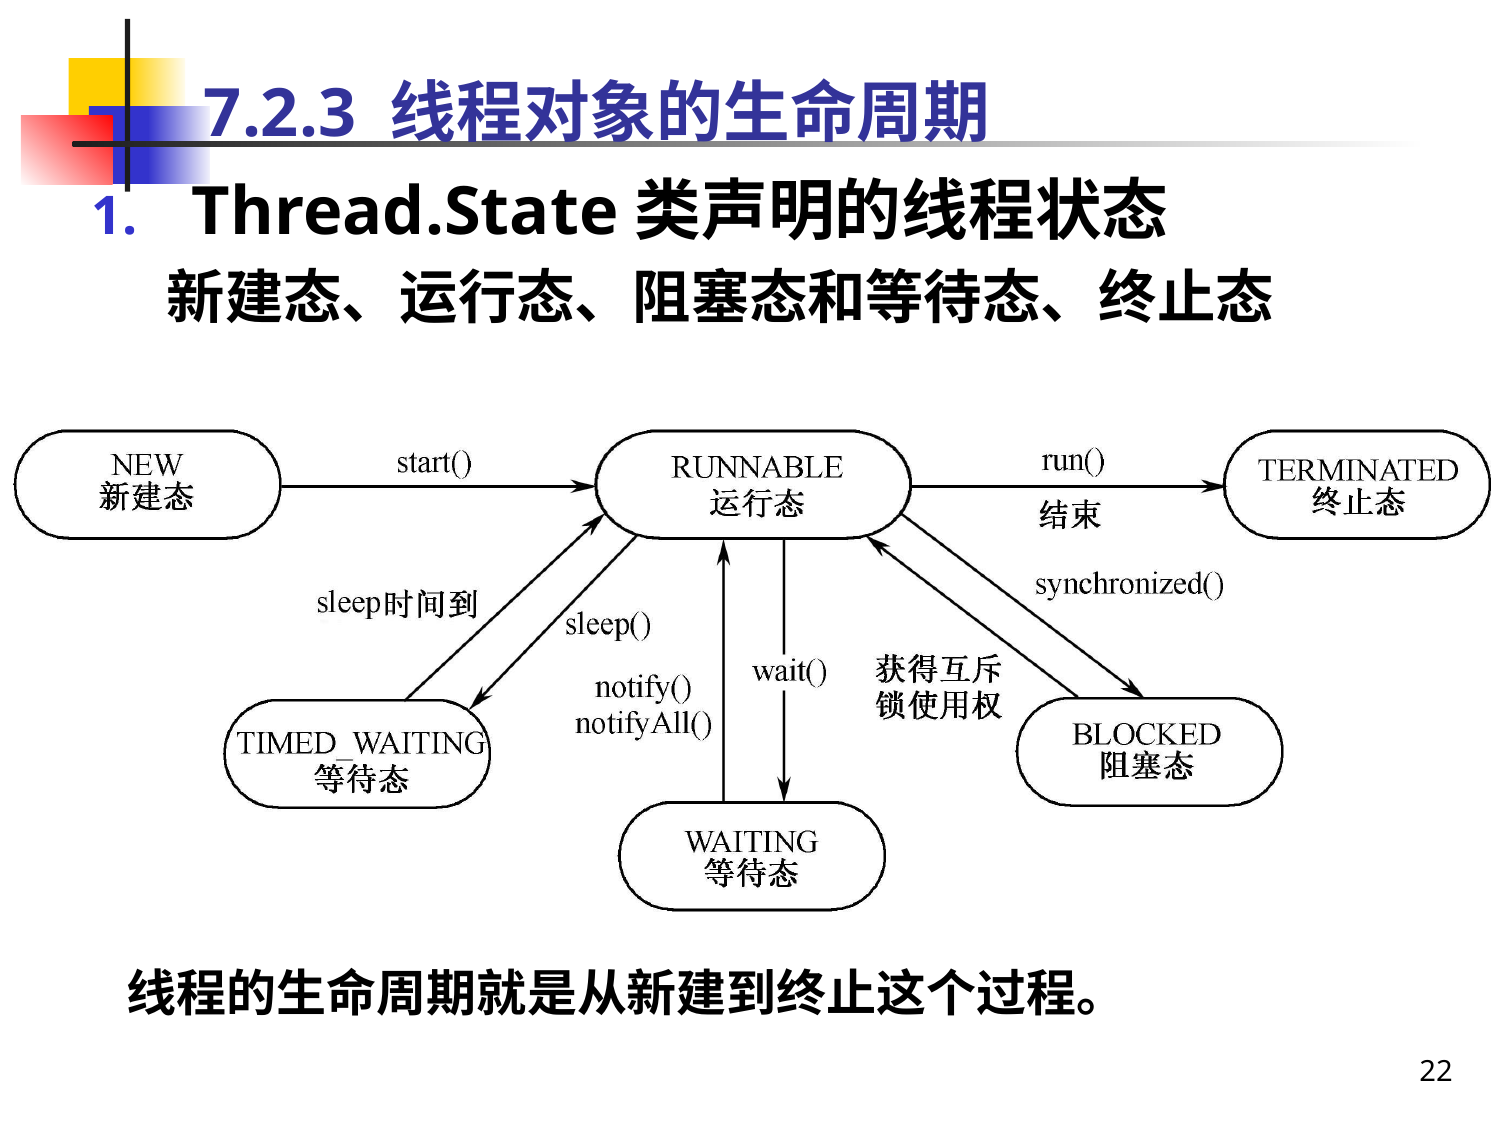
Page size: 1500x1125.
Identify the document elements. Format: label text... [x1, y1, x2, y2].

list Thread.State类声明的线程状态 新建态、运行态、阻塞态和等待态、终止态 [76, 160, 1352, 398]
slide_number 22 [1155, 1024, 1468, 1100]
title 7.2.3 线程对象的生命周期 [188, 19, 1468, 157]
picture [0, 412, 1500, 929]
text_box 线程的生命周期就是从新建到终止这个过程。 [112, 954, 1412, 1030]
